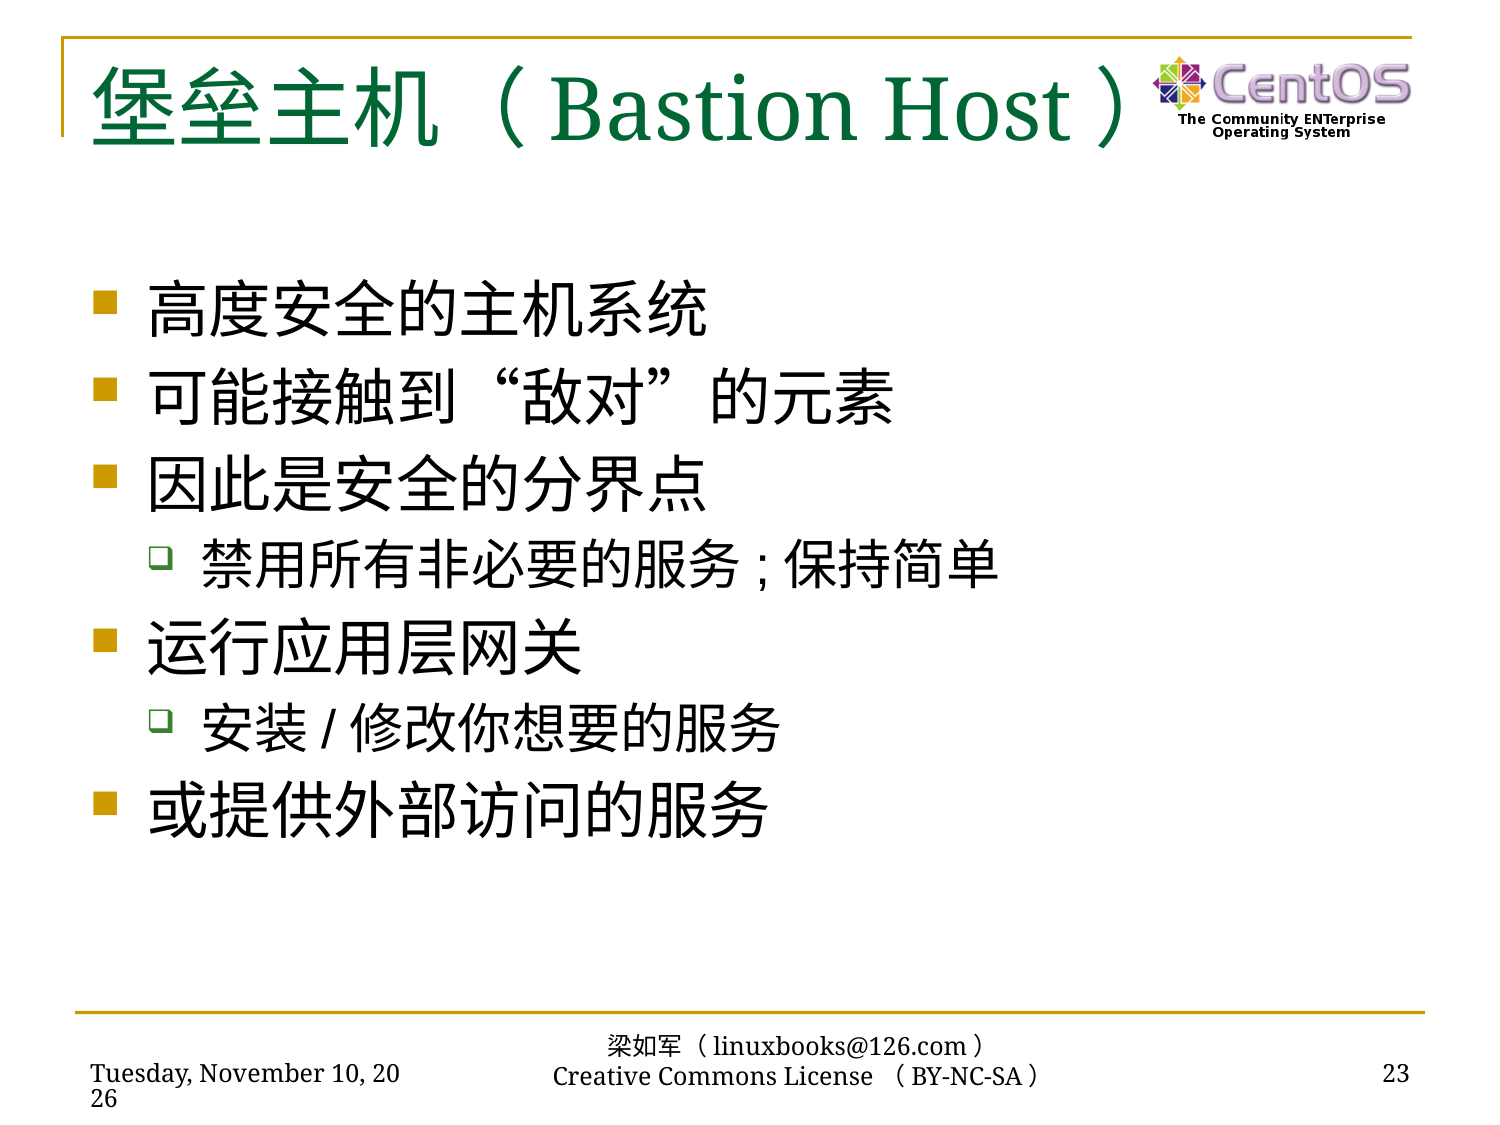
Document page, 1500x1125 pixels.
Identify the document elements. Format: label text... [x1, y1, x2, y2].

footer 梁如军（linuxbooks@126.com） Creative Commons License（BY-NC-SA） [359, 1022, 1247, 1099]
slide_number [74, 1023, 426, 1100]
title 堡垒主机（Bastion Host） [74, 45, 1426, 233]
slide_number 23 [1074, 1023, 1426, 1100]
list 高度安全的主机系统 可能接触到“敌对”的元素 因此是安全的分界点 禁用所有非必要的服务;保持简单 运行应用层网关 安装/修改你想要的服务 或提供外部访问的服务 [74, 262, 1426, 1006]
